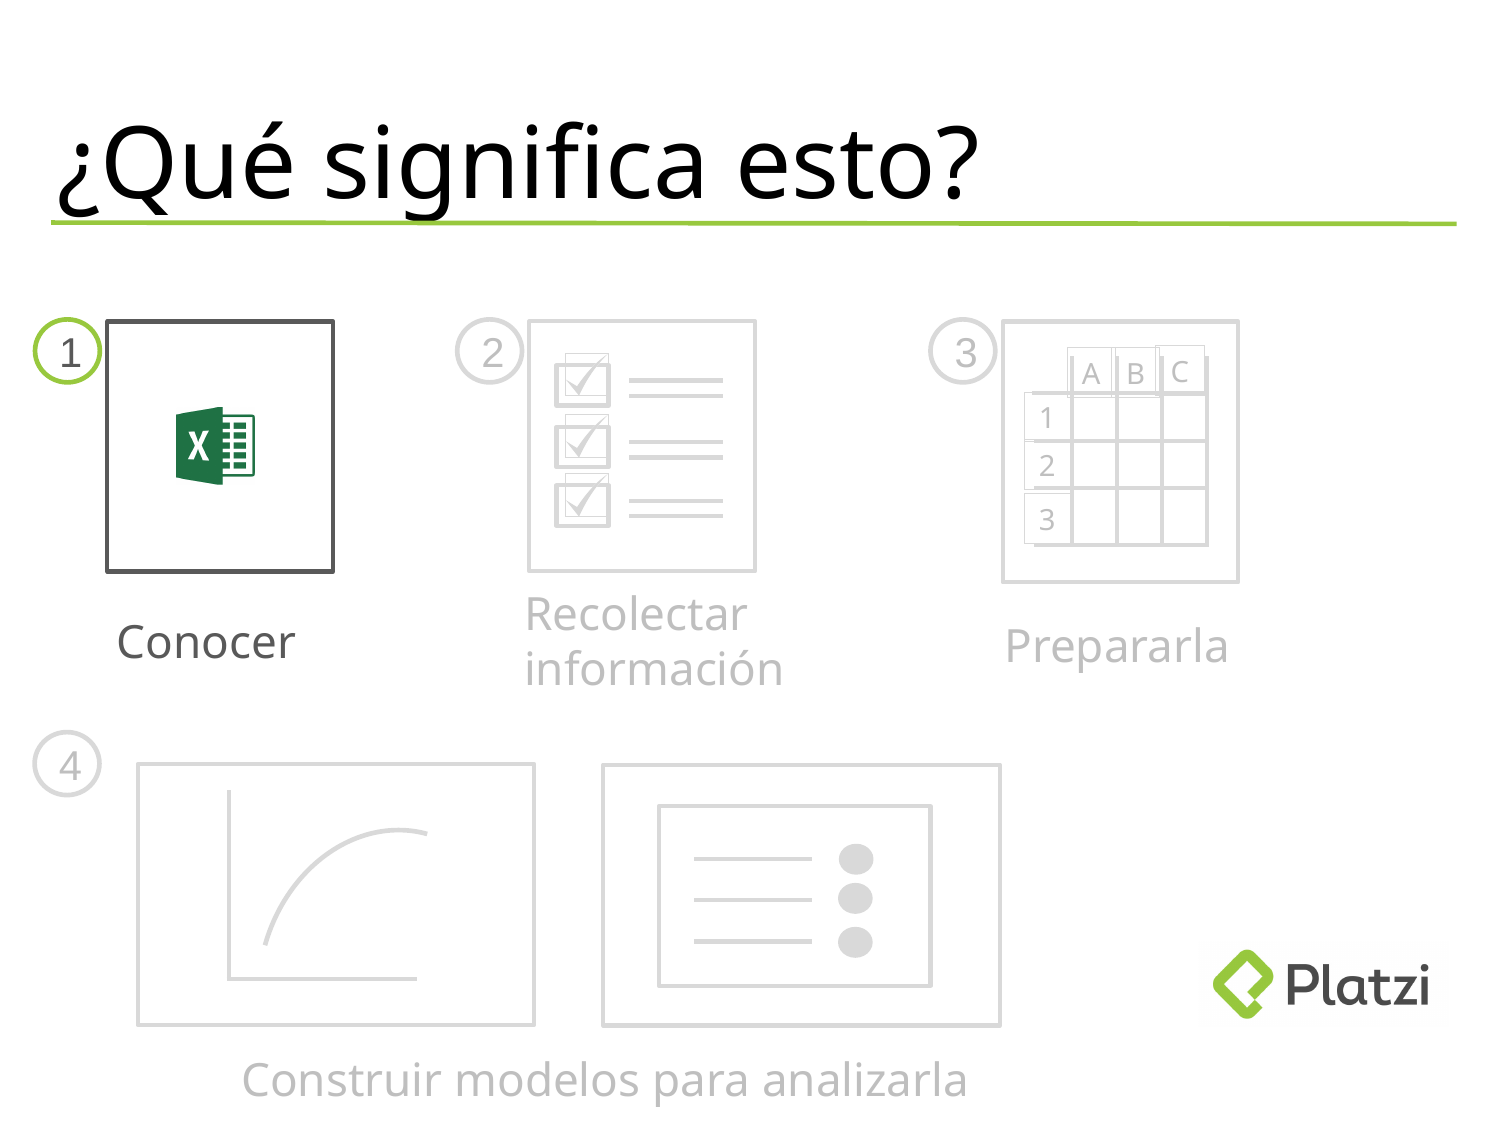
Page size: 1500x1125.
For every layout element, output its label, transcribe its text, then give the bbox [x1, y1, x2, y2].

picture [175, 407, 256, 485]
picture [1198, 941, 1450, 1027]
text_box [105, 319, 335, 574]
text_box [838, 926, 873, 958]
text_box Recolectar información [509, 577, 806, 703]
text_box [657, 804, 933, 988]
text_box Conocer [101, 605, 312, 676]
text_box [529, 321, 756, 572]
text_box [838, 843, 874, 875]
text_box 3 [930, 319, 996, 383]
text_box [838, 882, 873, 914]
title ¿Qué significa esto? [42, 83, 1441, 210]
text_box [601, 763, 1002, 1028]
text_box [1002, 321, 1239, 583]
text_box Prepararla [989, 609, 1286, 679]
text_box 2 [457, 319, 523, 383]
text_box 4 [34, 732, 100, 796]
text_box 1 [35, 319, 100, 383]
text_box [136, 762, 536, 1027]
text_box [226, 790, 513, 1125]
text_box Construir modelos para analizarla [516, 1042, 1180, 1113]
